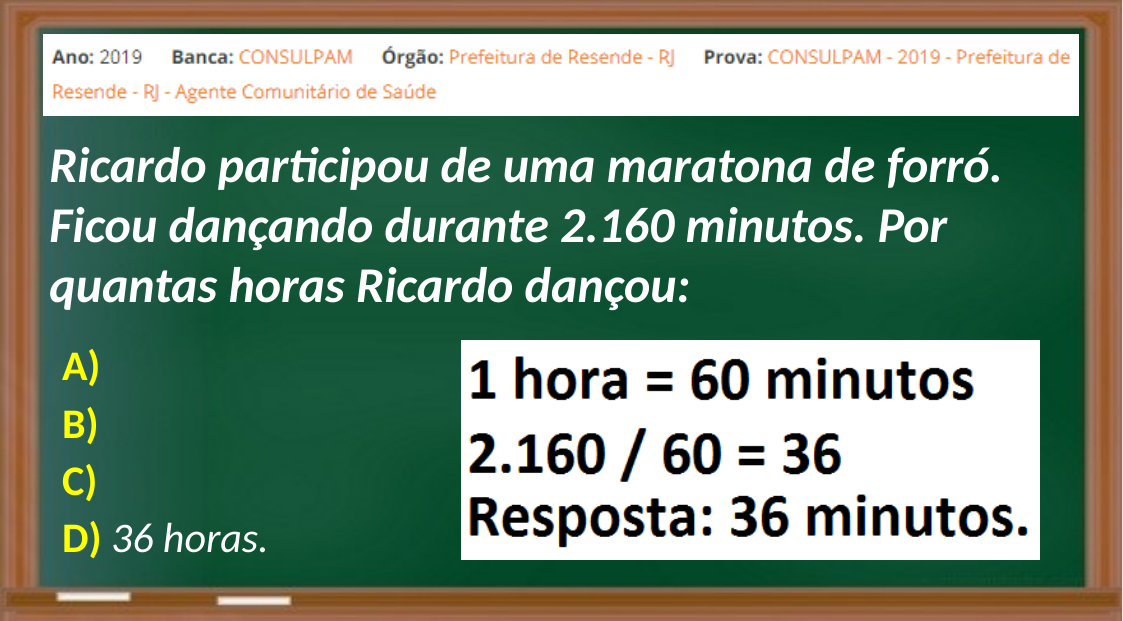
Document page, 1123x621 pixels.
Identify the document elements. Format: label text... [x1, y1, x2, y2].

text_box Ricardo participou de uma maratona de forró. Ficou dançando durante 2.160 minutos. Por quantas horas Ricardo dançou: [42, 129, 1102, 316]
text_box B) [55, 392, 461, 450]
picture [0, 0, 1123, 621]
text_box D) 36 horas. [55, 507, 842, 565]
text_box C) [55, 450, 461, 507]
text_box A) [55, 335, 842, 392]
